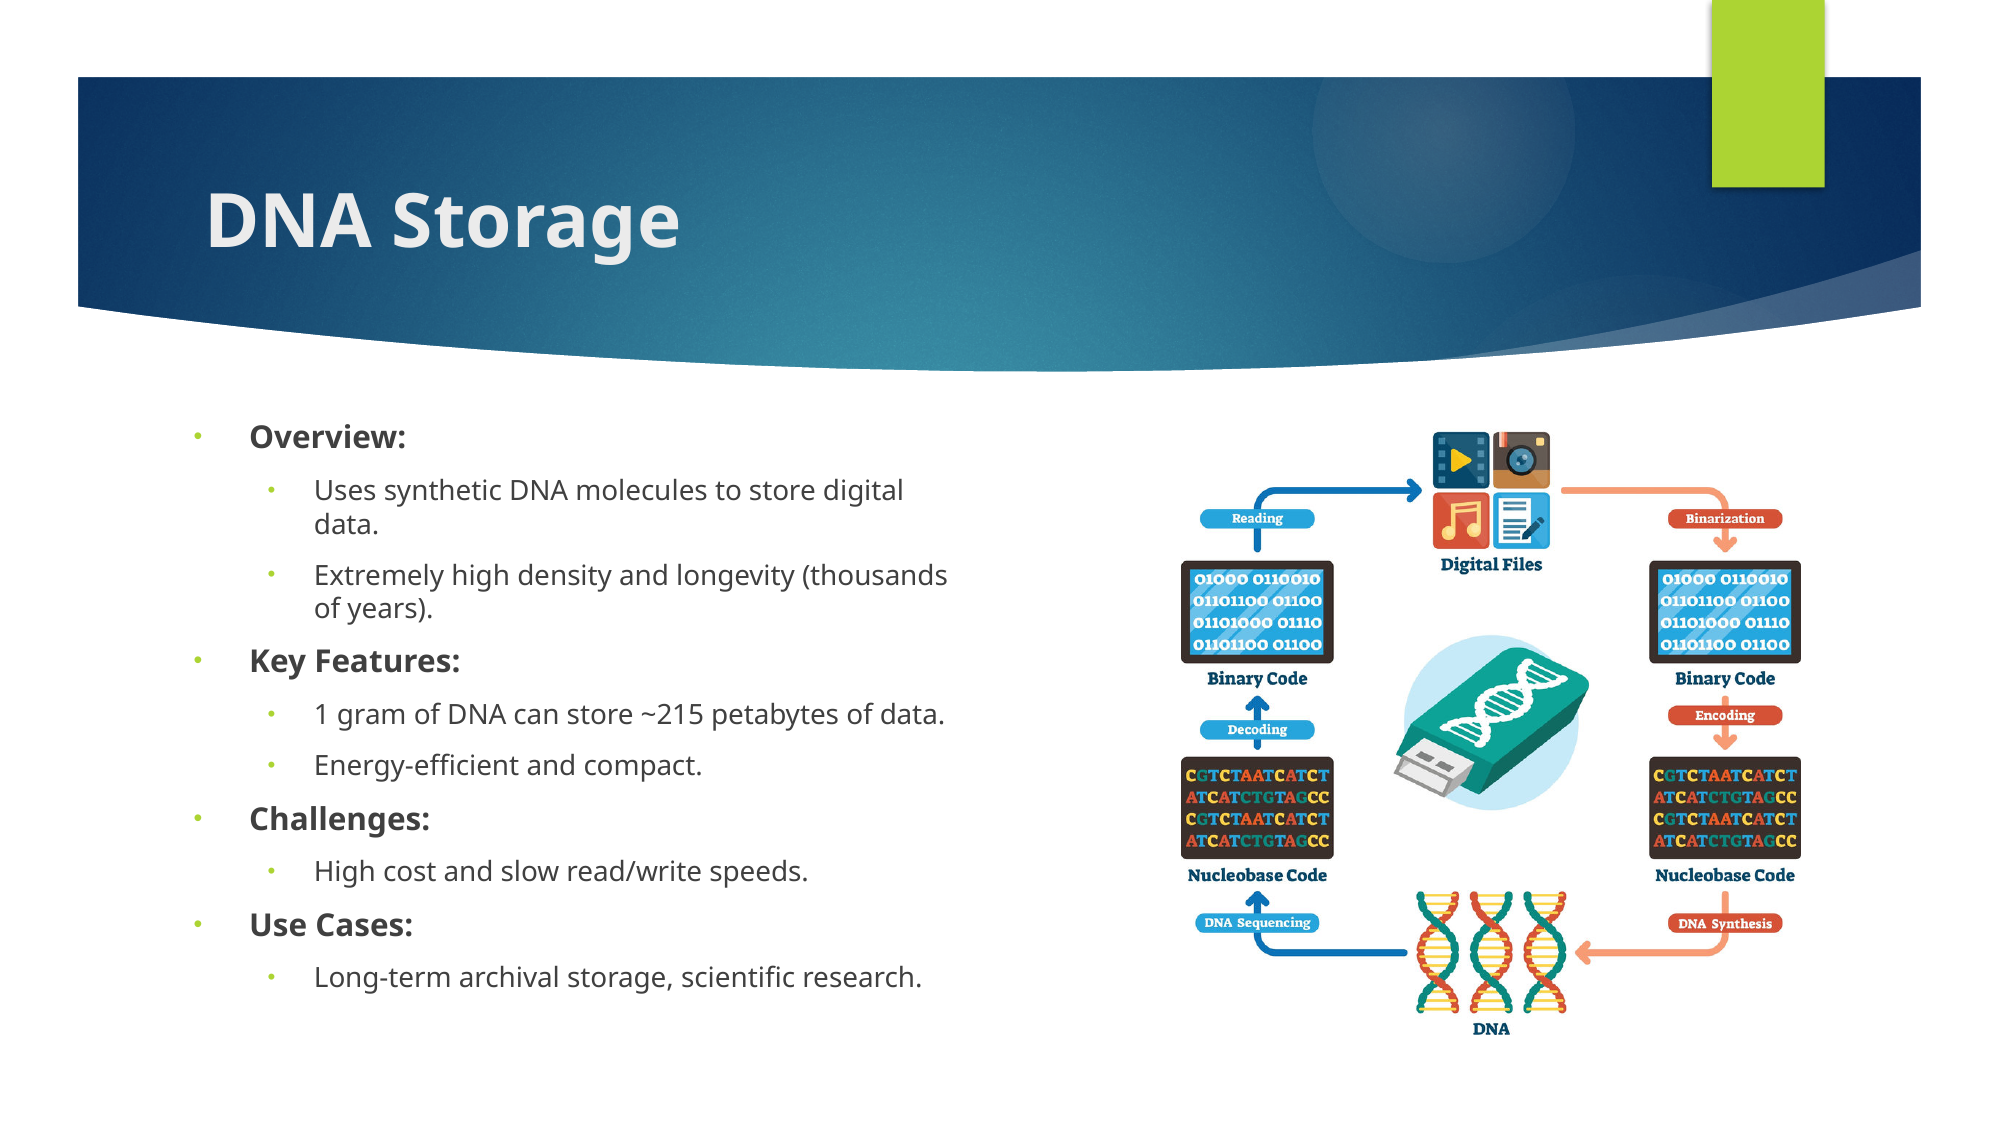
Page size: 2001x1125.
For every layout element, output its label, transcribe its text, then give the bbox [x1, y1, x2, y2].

list Overview: Uses synthetic DNA molecules to store digital data. Extremely high density and longevity (thousands of years). Key Features: 1 gram of DNA can store ~215 petabytes of data. Energy-efficient and compact. Challenges: High cost and slow read/write speeds. Use Cases: Long-term archival storage, scientific research. [178, 410, 971, 1035]
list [1180, 428, 1801, 1035]
title DNA Storage [189, 159, 1627, 276]
